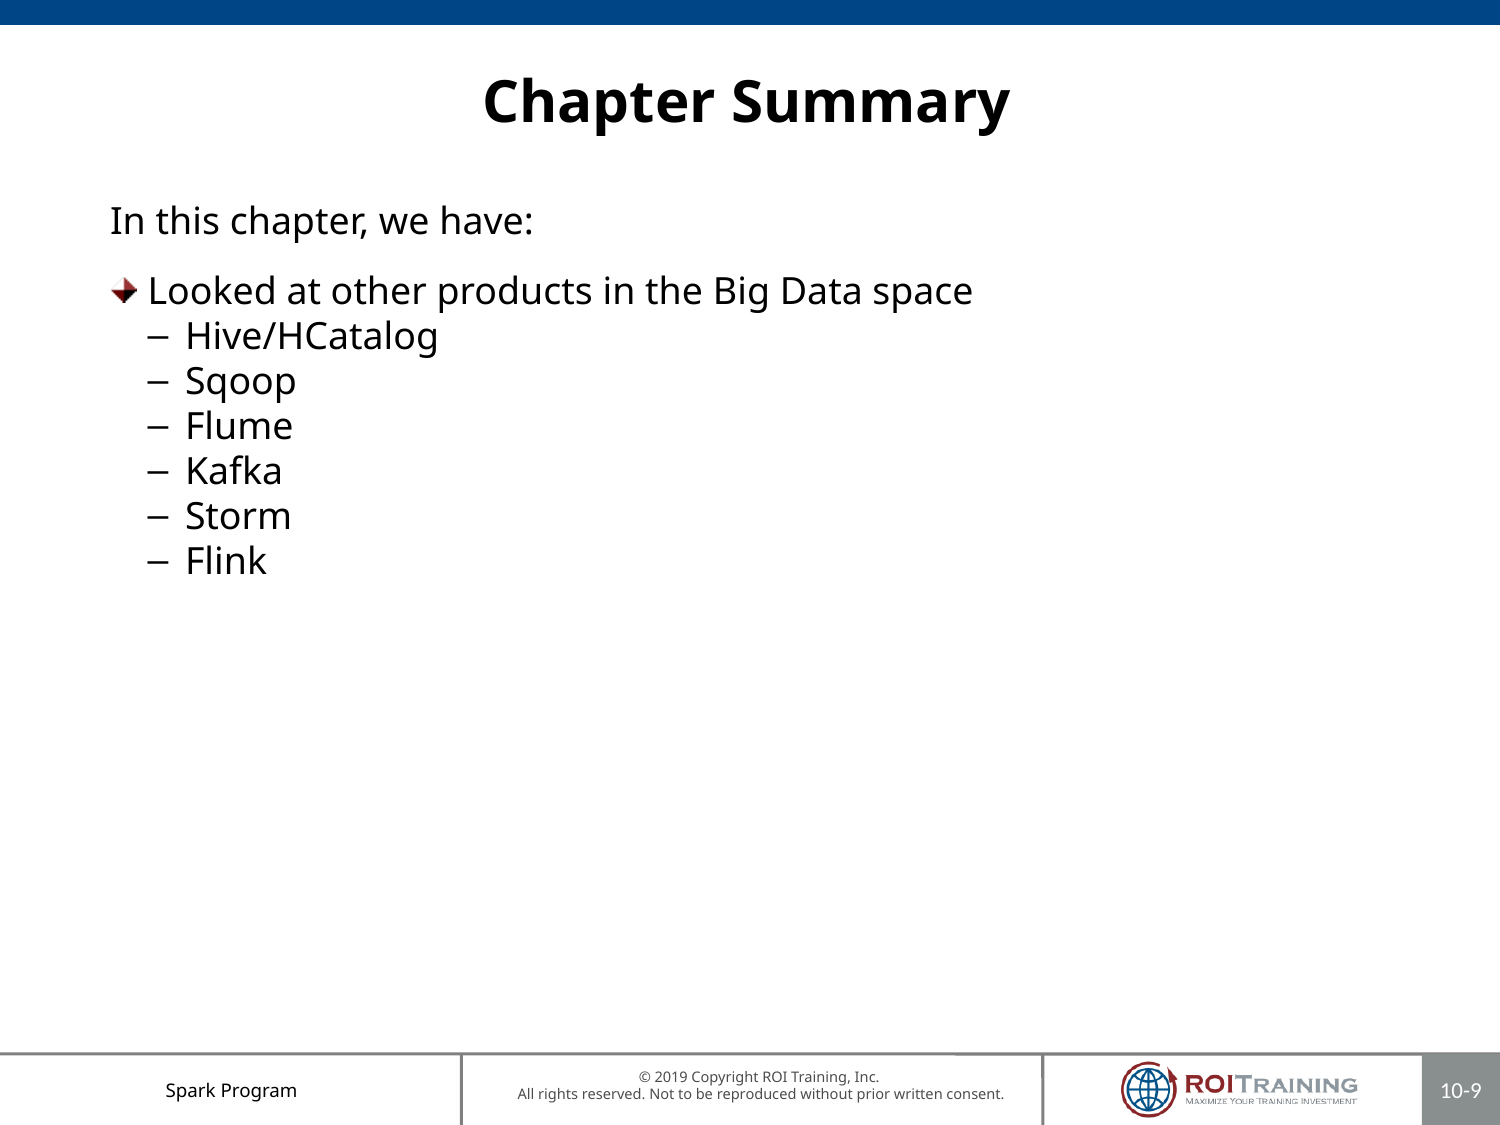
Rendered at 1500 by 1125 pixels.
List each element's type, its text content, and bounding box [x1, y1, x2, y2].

list In this chapter, we have: Looked at other products in the Big Data space Hive/HCatalog Sqoop Flume Kafka Storm Flink [95, 189, 1411, 1022]
picture [1113, 1060, 1362, 1118]
title Chapter Summary [172, 47, 1322, 151]
picture [110, 276, 137, 303]
